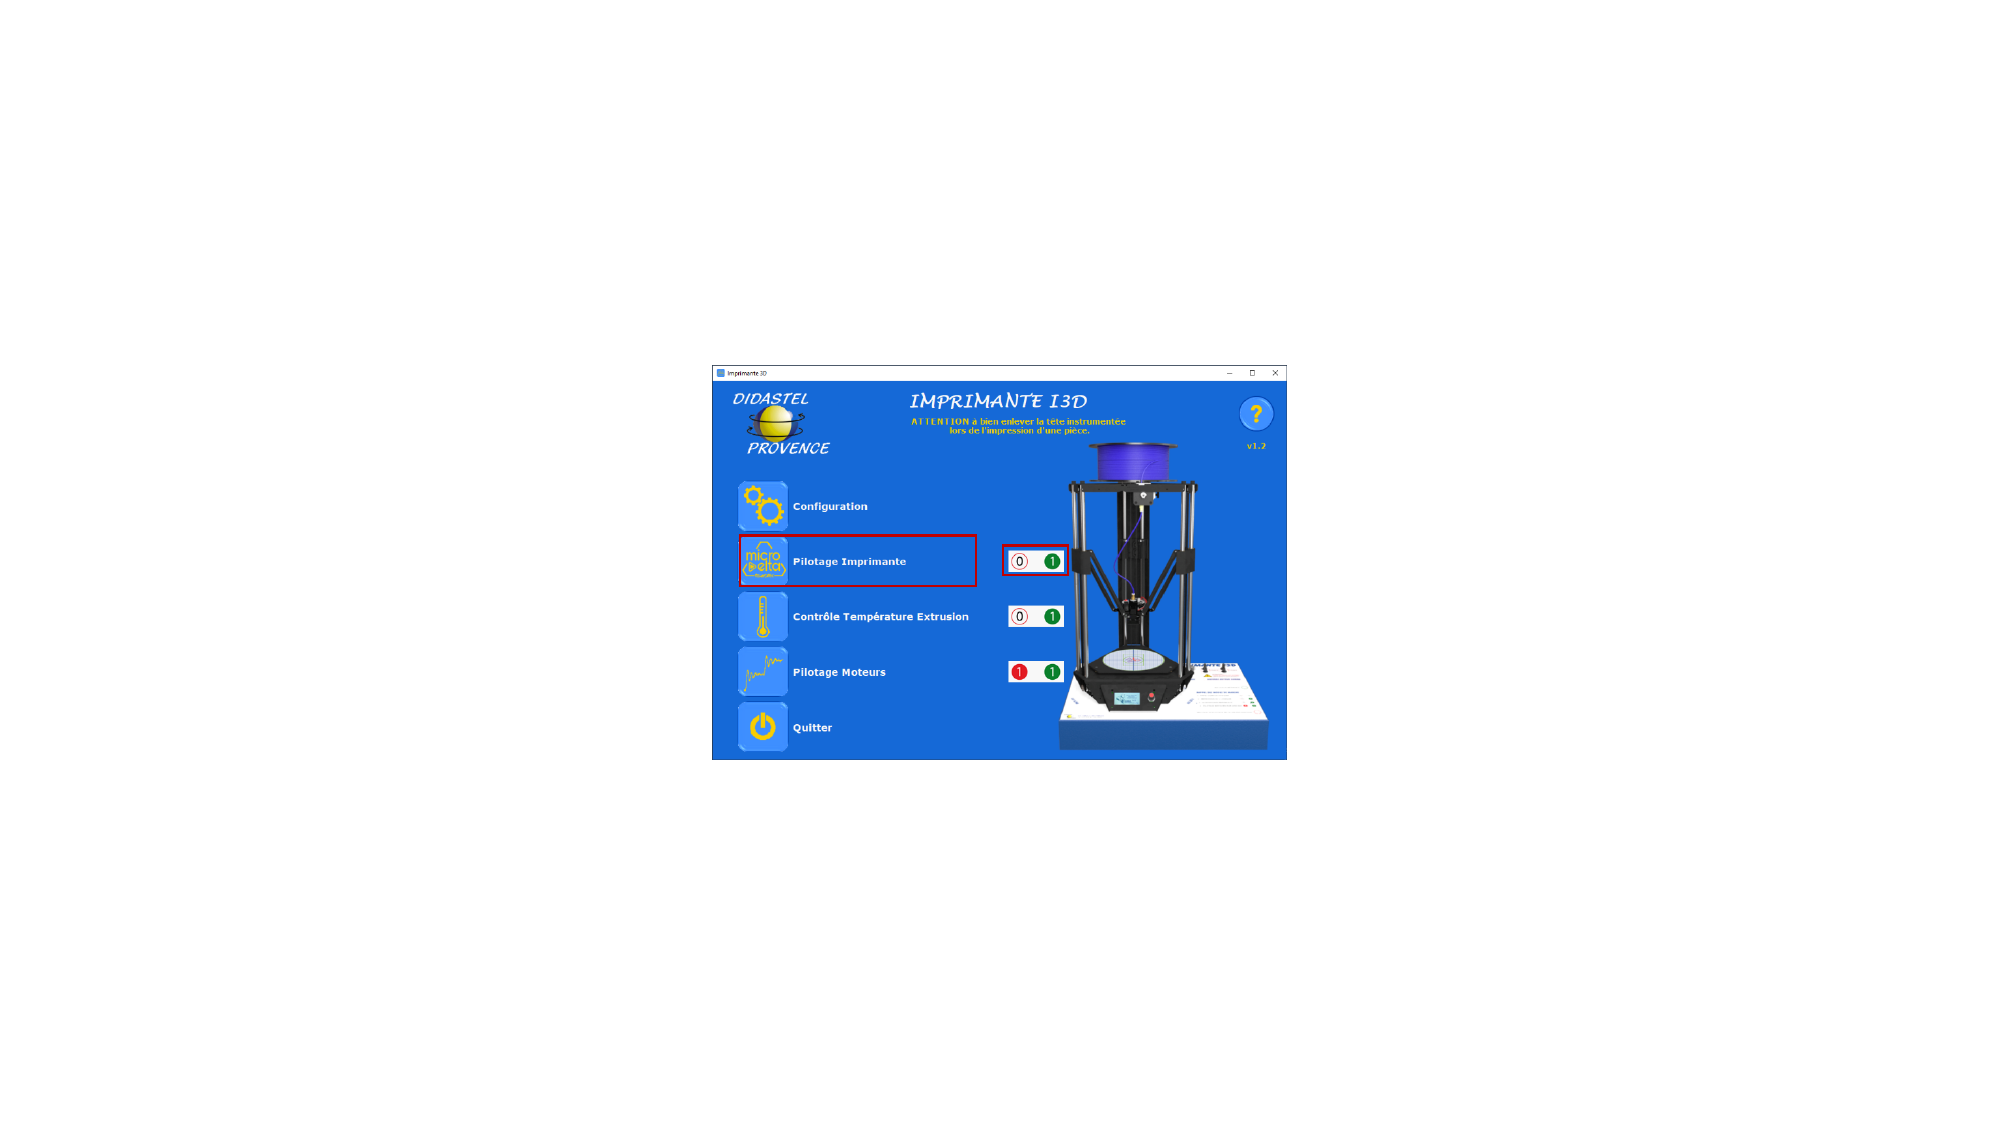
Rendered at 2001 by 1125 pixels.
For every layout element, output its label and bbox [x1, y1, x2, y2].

text_box [712, 365, 1287, 760]
